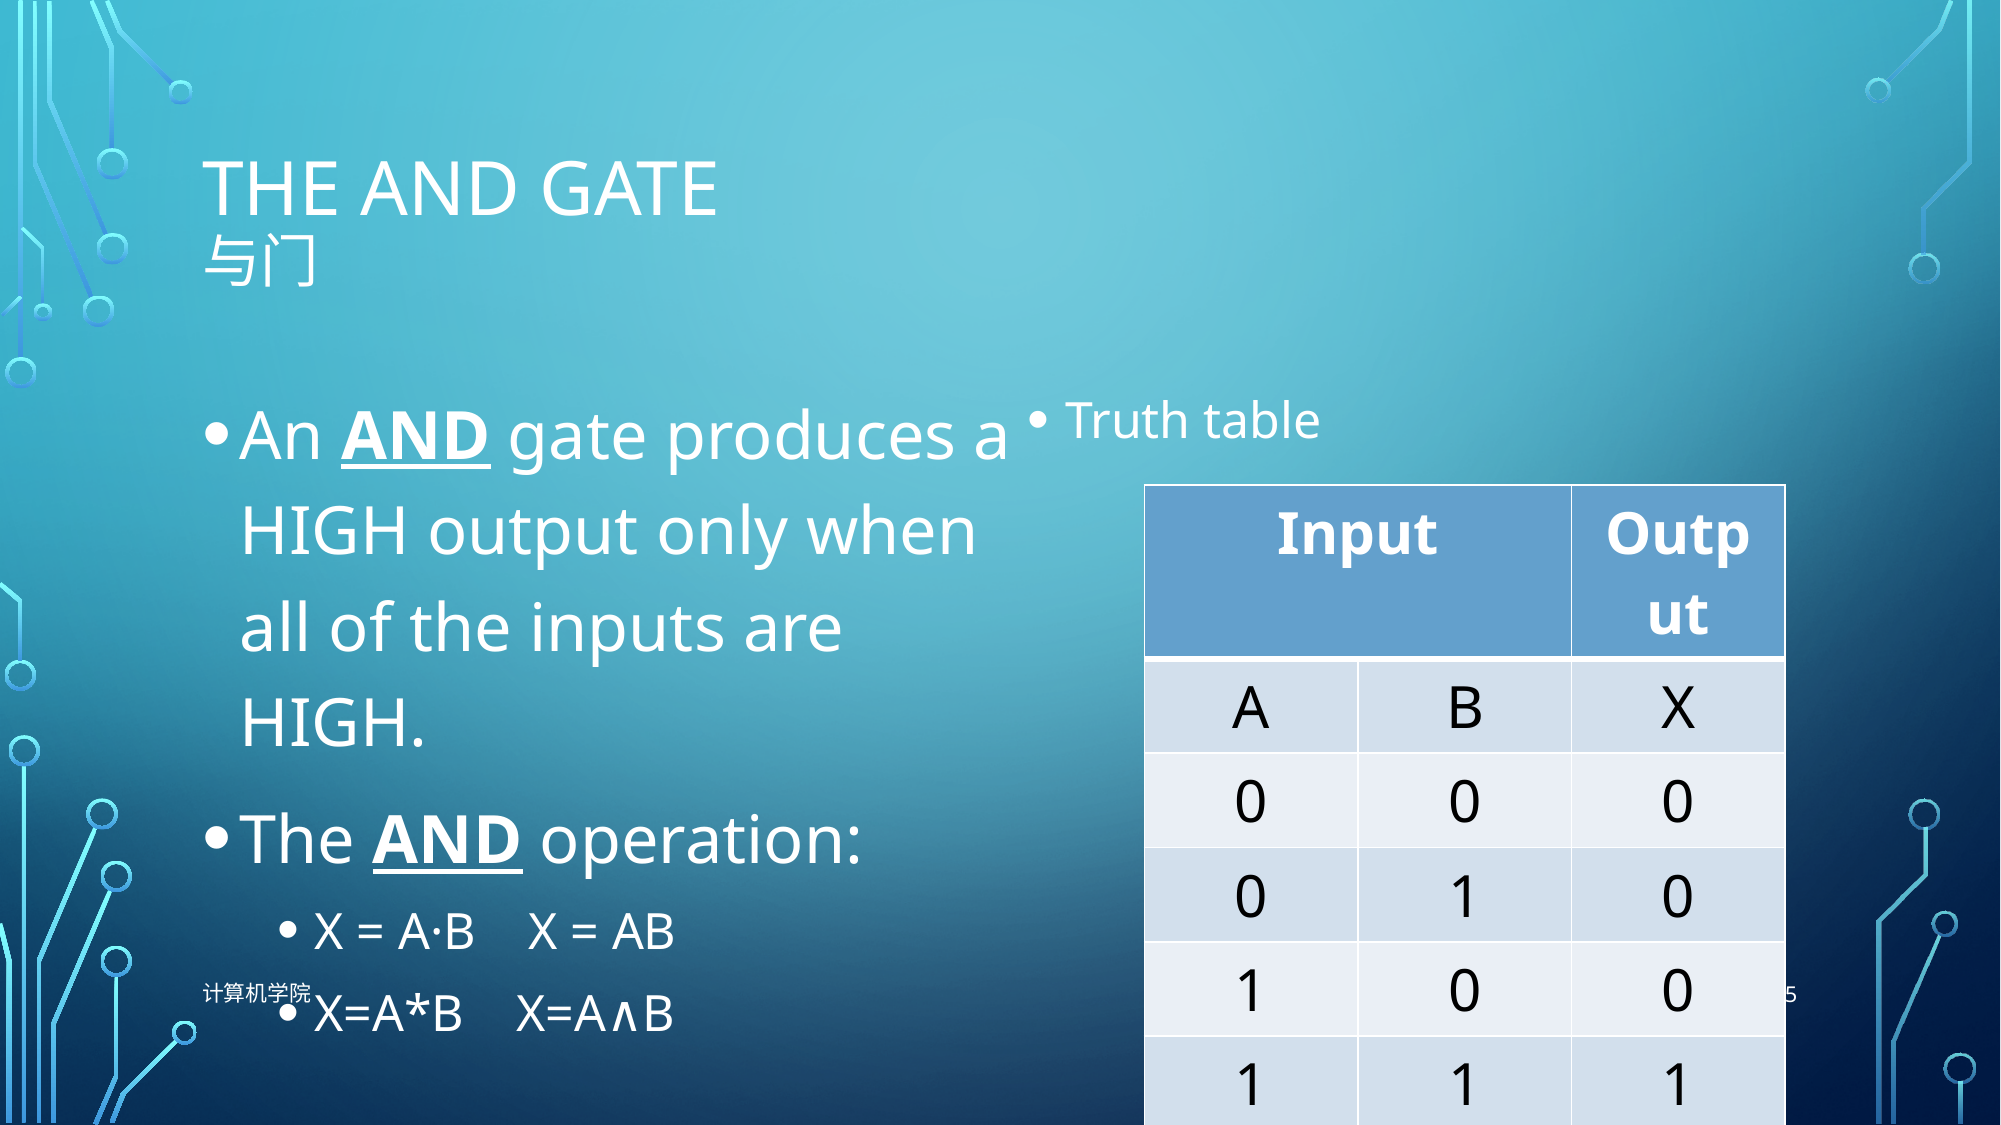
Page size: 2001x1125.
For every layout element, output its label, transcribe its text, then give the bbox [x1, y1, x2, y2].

table_cell 0 [1572, 848, 1784, 941]
table_cell 0 [1359, 754, 1571, 847]
table_cell B [1359, 662, 1571, 752]
list An AND gate produces a HIGH output only when all of the inputs are HIGH. The AND operation: X = A·B X = AB X=A*B X=A∧B [187, 369, 1012, 950]
footer 计算机学院 [187, 965, 1144, 1025]
list Truth table [1012, 369, 1813, 950]
table_cell 1 [1359, 1037, 1571, 1125]
slide_number 5 [1786, 965, 1813, 1025]
table_header Output [1572, 486, 1784, 656]
table_cell 0 [1359, 943, 1571, 1035]
table_cell X [1572, 662, 1784, 752]
table_cell 0 [1145, 754, 1357, 847]
table_cell 1 [1145, 1037, 1357, 1125]
table_cell A [1145, 662, 1357, 752]
table_cell 1 [1359, 848, 1571, 941]
table_header Input [1145, 486, 1571, 656]
table_cell 1 [1572, 1037, 1784, 1125]
title The AND Gate 与门 [187, 101, 1813, 344]
table_cell 0 [1572, 754, 1784, 847]
table_cell 0 [1572, 943, 1784, 1035]
table_cell 0 [1145, 848, 1357, 941]
table_cell 1 [1145, 943, 1357, 1035]
